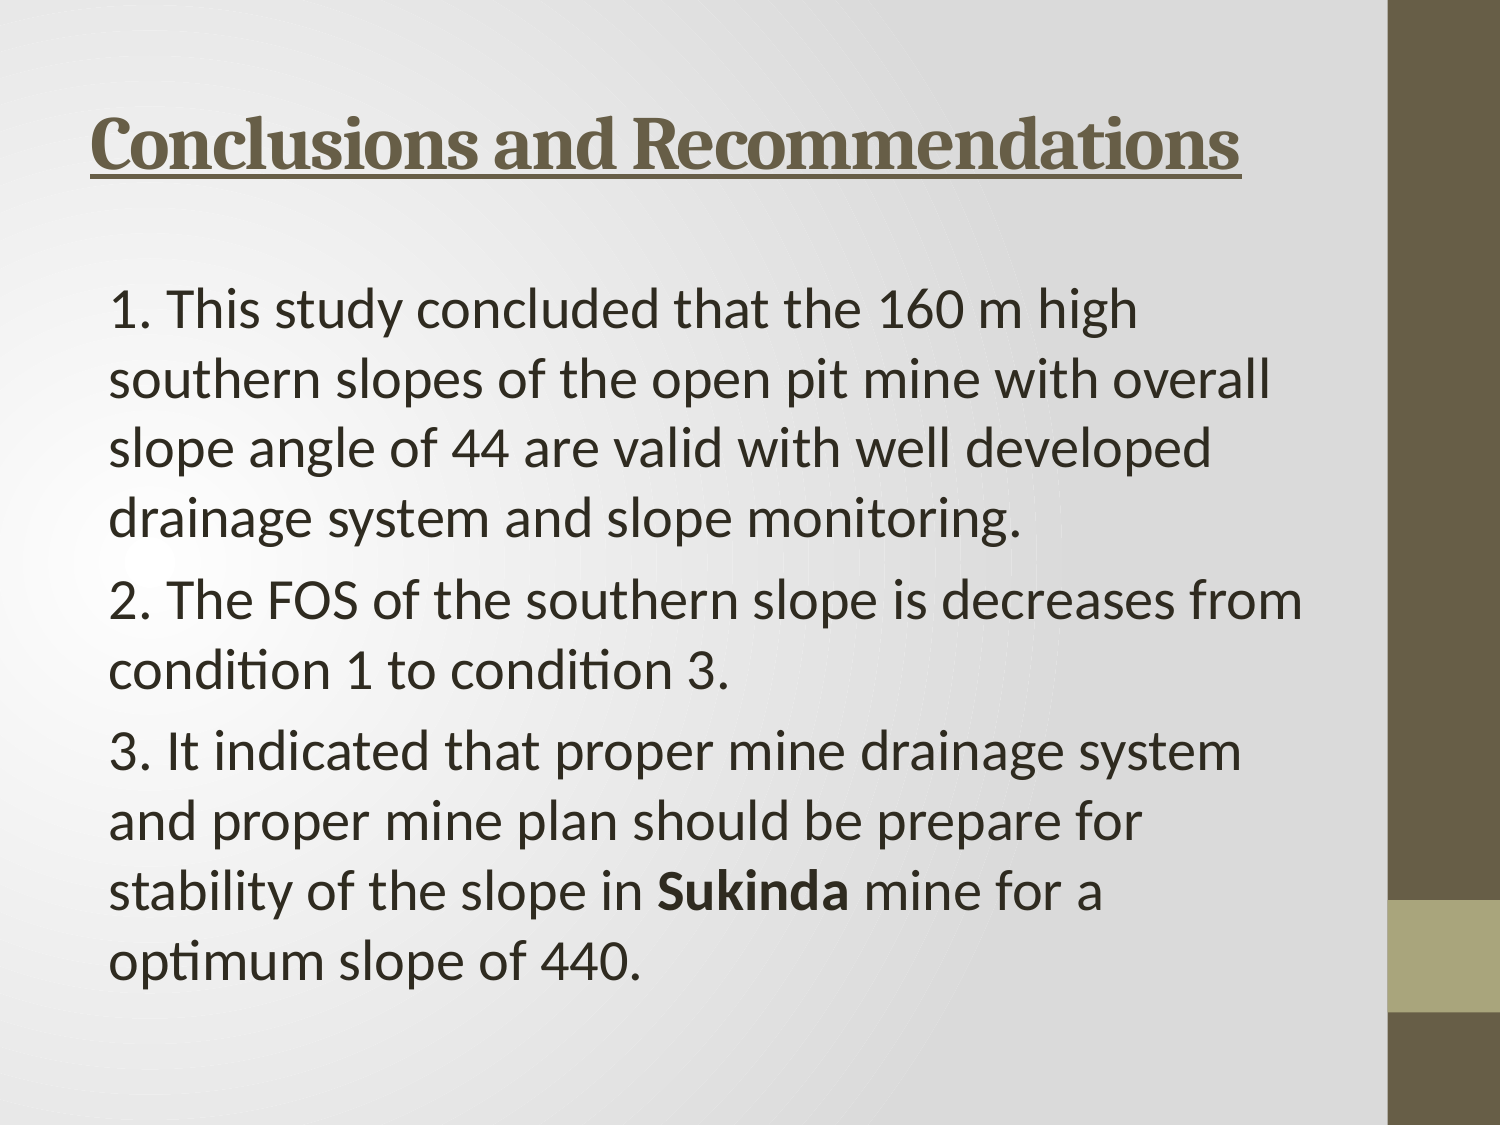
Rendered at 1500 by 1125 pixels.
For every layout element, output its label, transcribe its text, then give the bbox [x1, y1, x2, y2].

list 1. This study concluded that the 160 m high southern slopes of the open pit mine with overall slope angle of 44 are valid with well developed drainage system and slope monitoring. 2. The FOS of the southern slope is decreases from condition 1 to condition 3. 3. It indicated that proper mine drainage system and proper mine plan should be prepare for stability of the slope in Sukinda mine for a optimum slope of 440. [75, 262, 1325, 1050]
title Conclusions and Recommendations [75, 45, 1325, 233]
